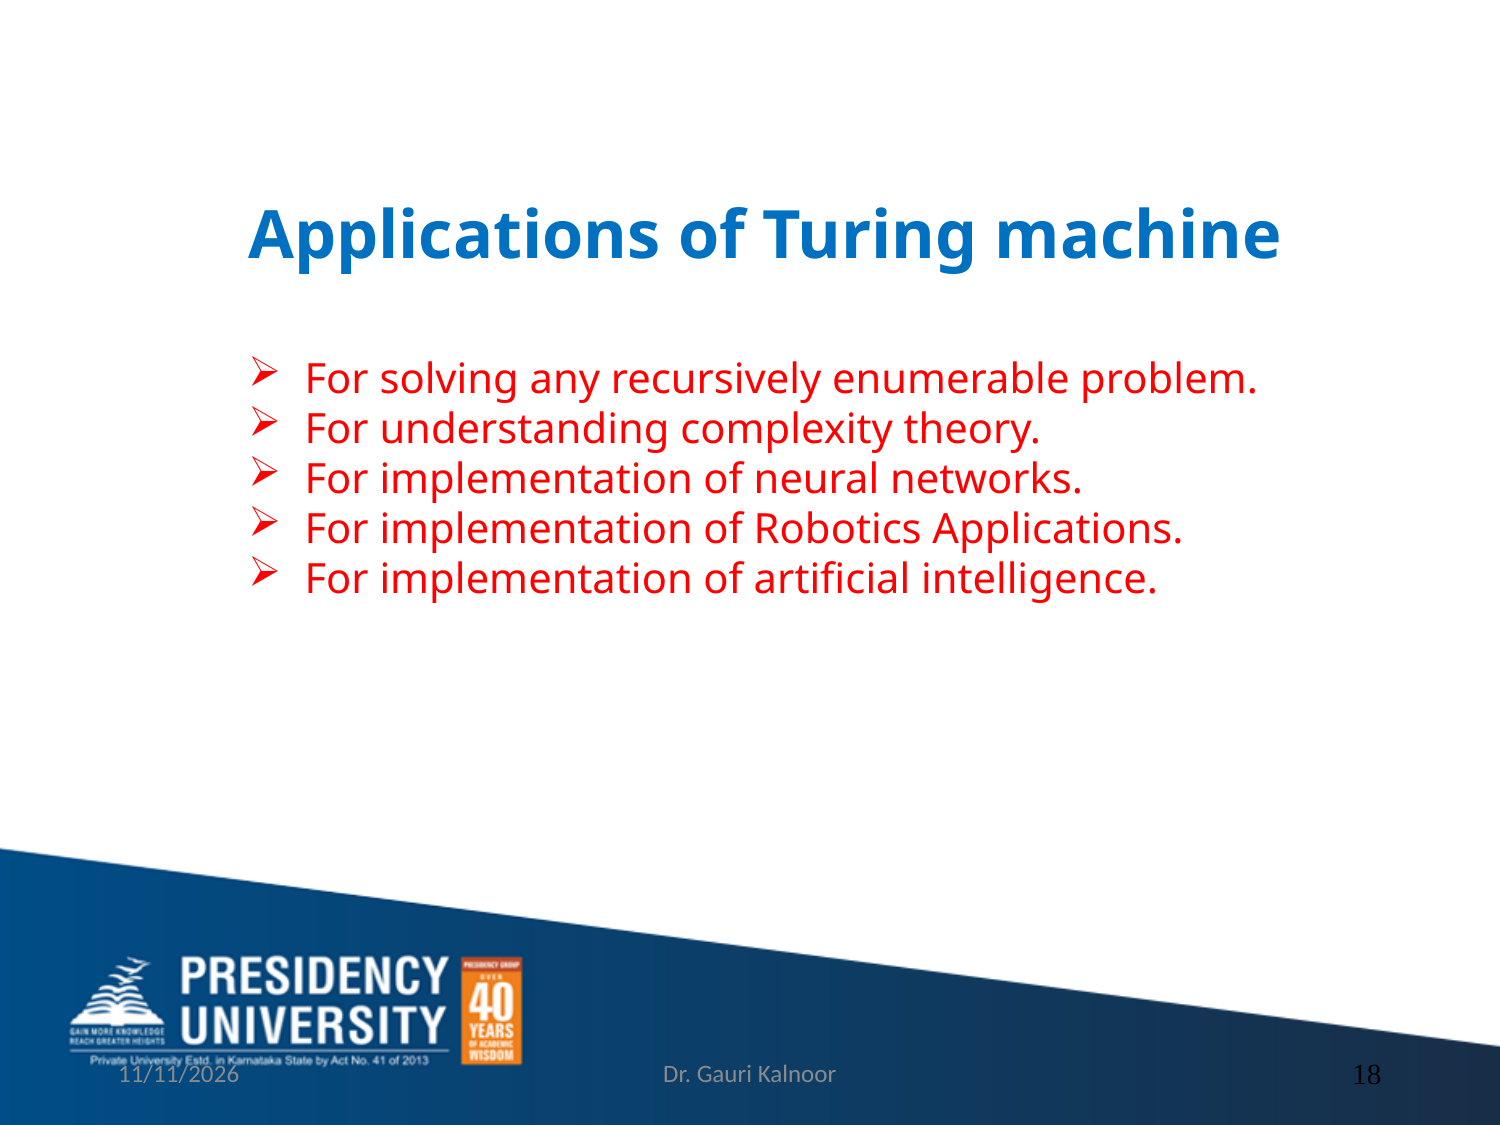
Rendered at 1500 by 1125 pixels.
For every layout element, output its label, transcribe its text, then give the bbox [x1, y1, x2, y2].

picture [0, 845, 1500, 1125]
footer Dr. Gauri Kalnoor [496, 1042, 1004, 1103]
text_box Applications of Turing machine For solving any recursively enumerable problem. For understanding complexity theory. For implementation of neural networks. For implementation of Robotics Applications. For implementation of artificial intelligence. [233, 184, 1500, 610]
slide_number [103, 1042, 441, 1103]
slide_number 18 [1059, 1042, 1397, 1103]
